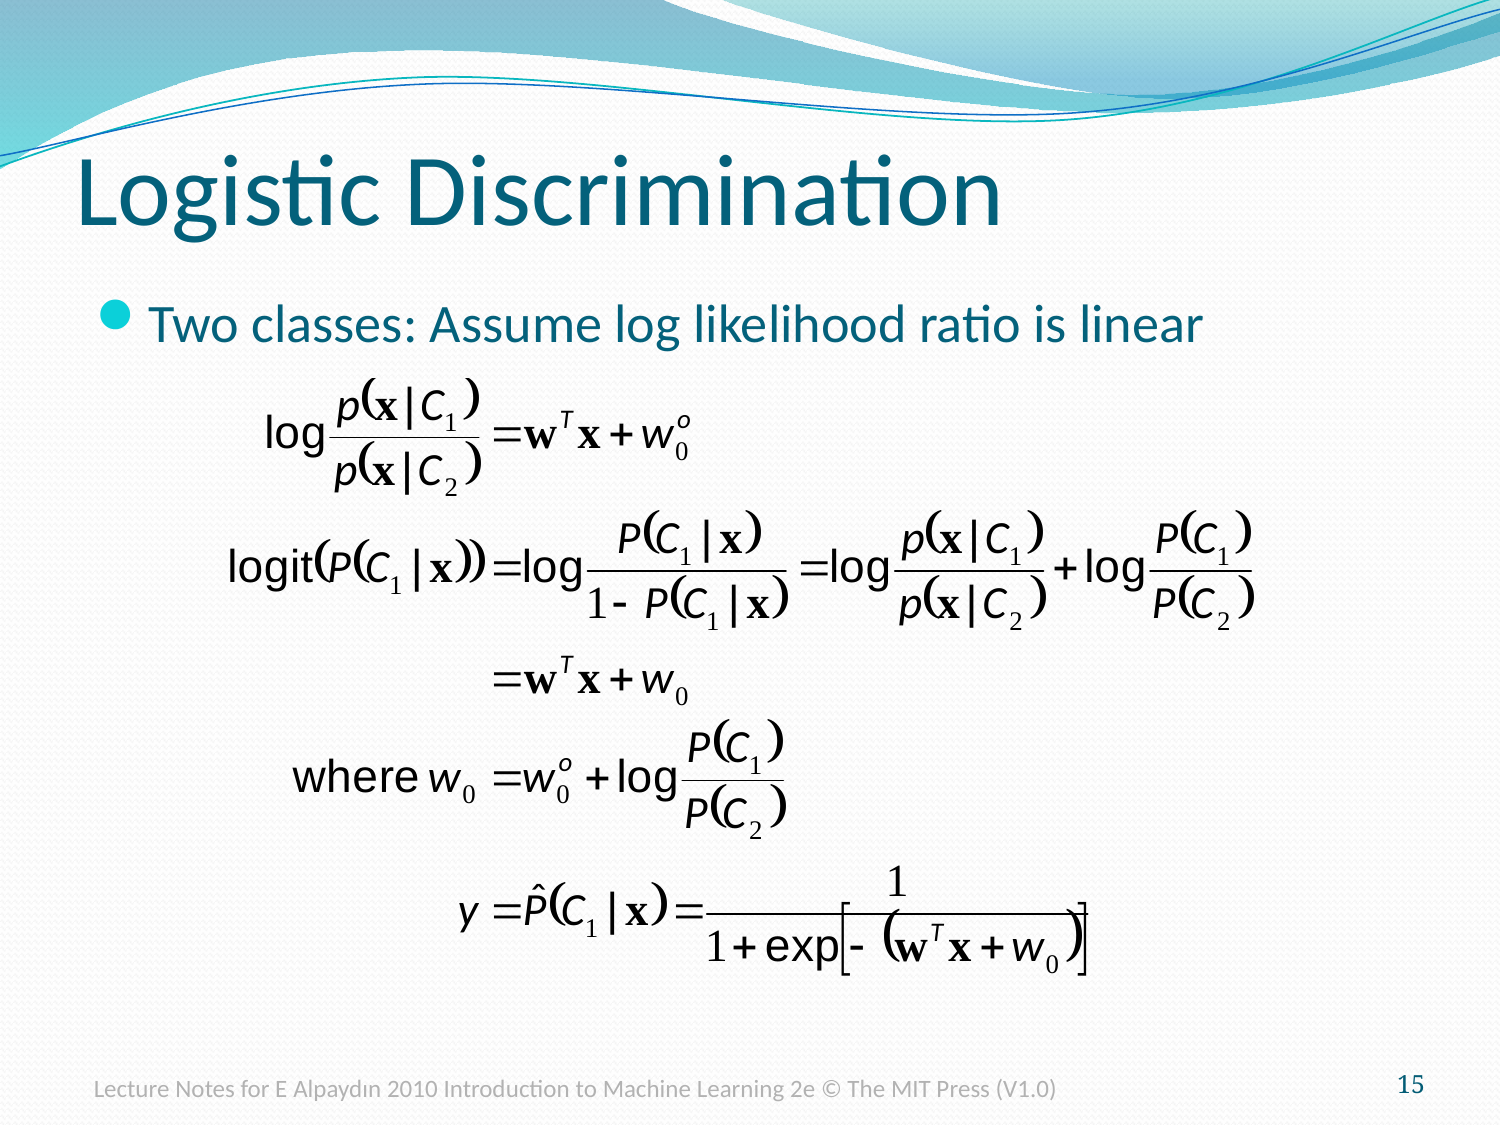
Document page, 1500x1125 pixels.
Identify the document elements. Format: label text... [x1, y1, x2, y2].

footer Lecture Notes for E Alpaydın 2010 Introduction to Machine Learning 2e © The MIT Press (V1.0) [93, 1042, 1254, 1103]
title Logistic Discrimination [75, 115, 1425, 247]
slide_number 15 [1299, 1042, 1425, 1103]
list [222, 378, 1262, 983]
list Two classes: Assume log likelihood ratio is linear [82, 281, 1432, 919]
